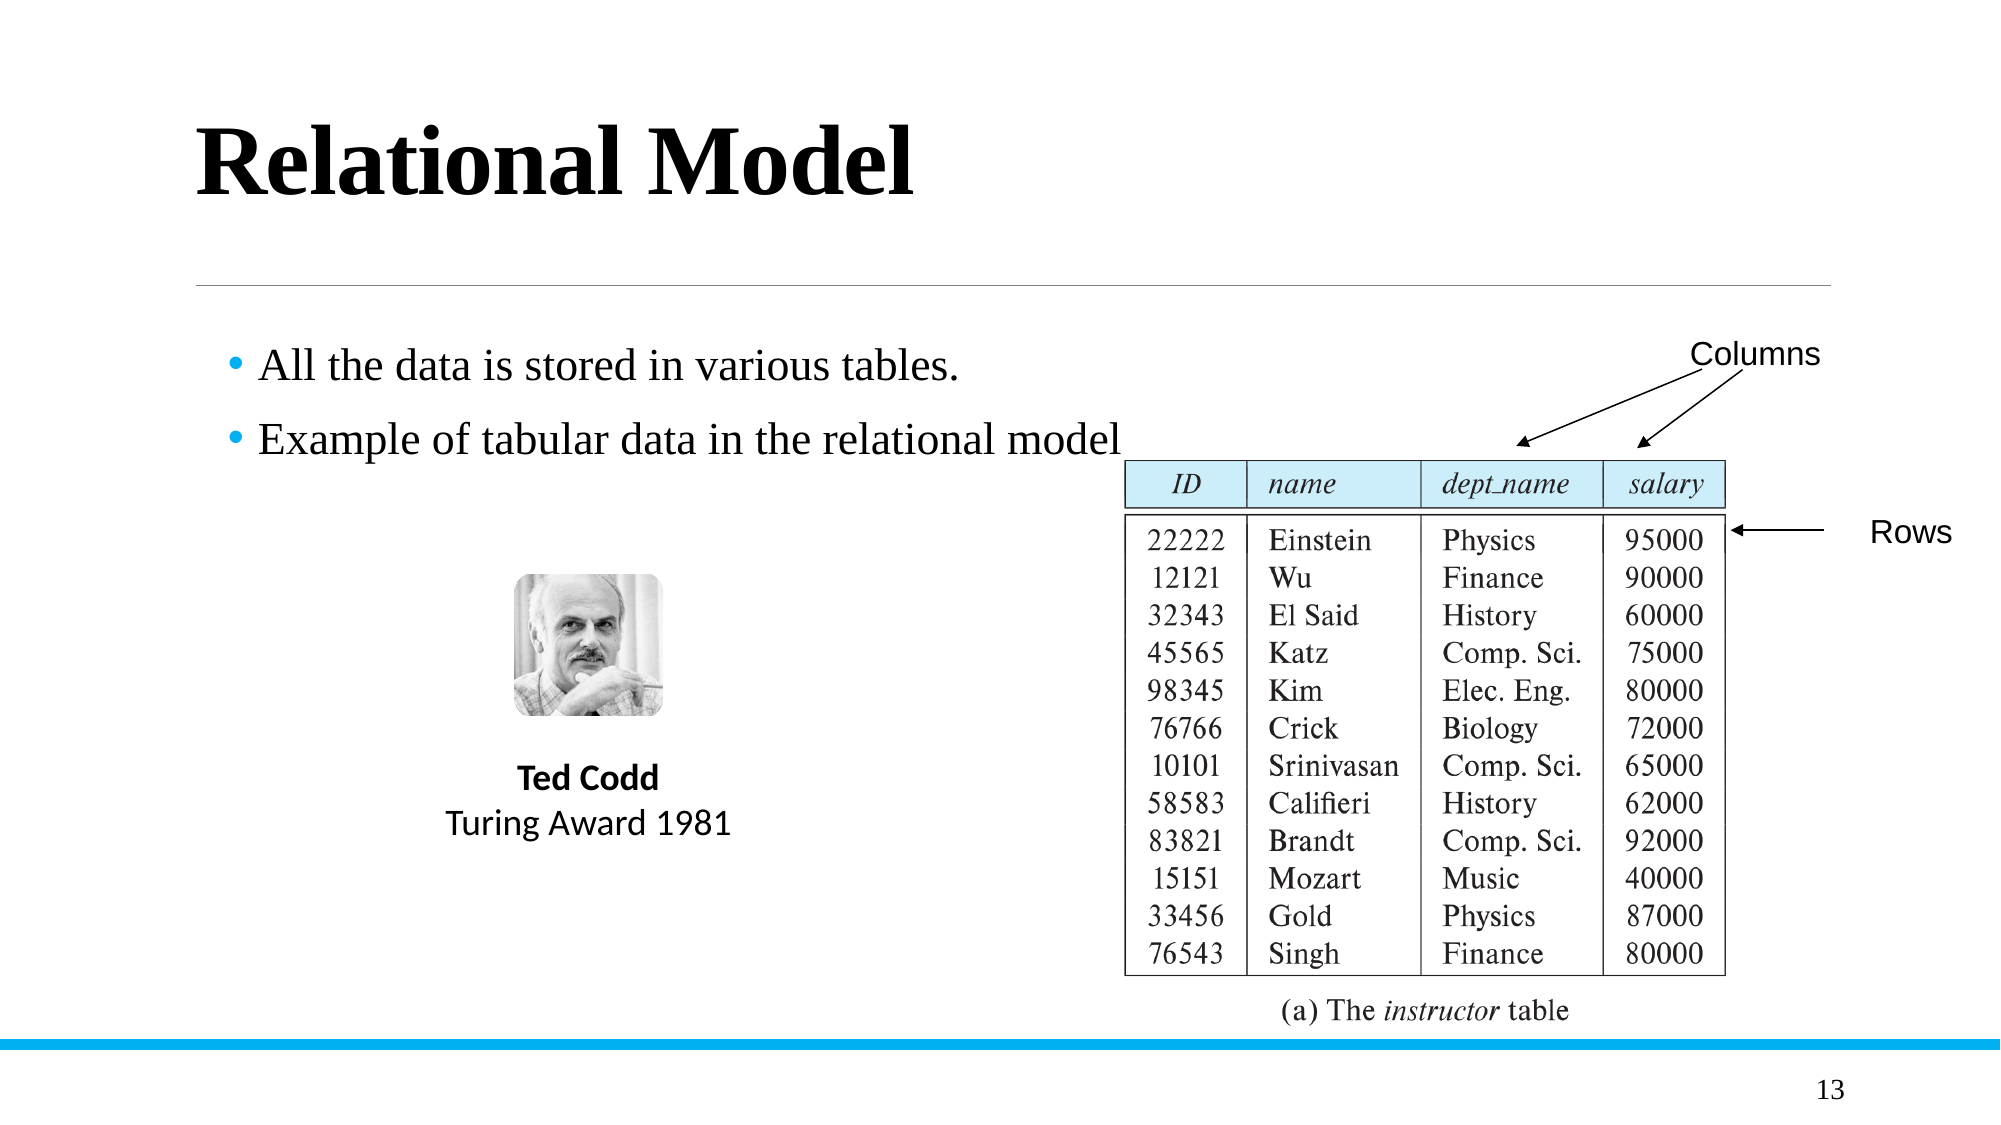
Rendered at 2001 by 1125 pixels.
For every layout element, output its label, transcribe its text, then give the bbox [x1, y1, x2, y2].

picture [1107, 433, 1744, 1038]
title Relational Model [180, 45, 1830, 256]
list All the data is stored in various tables. Example of tabular data in the relational model [180, 256, 1837, 1083]
text_box Rows [1854, 503, 1968, 558]
text_box Columns [1675, 324, 1837, 379]
text_box Ted Codd Turing Award 1981 [430, 746, 747, 851]
picture [513, 574, 664, 716]
